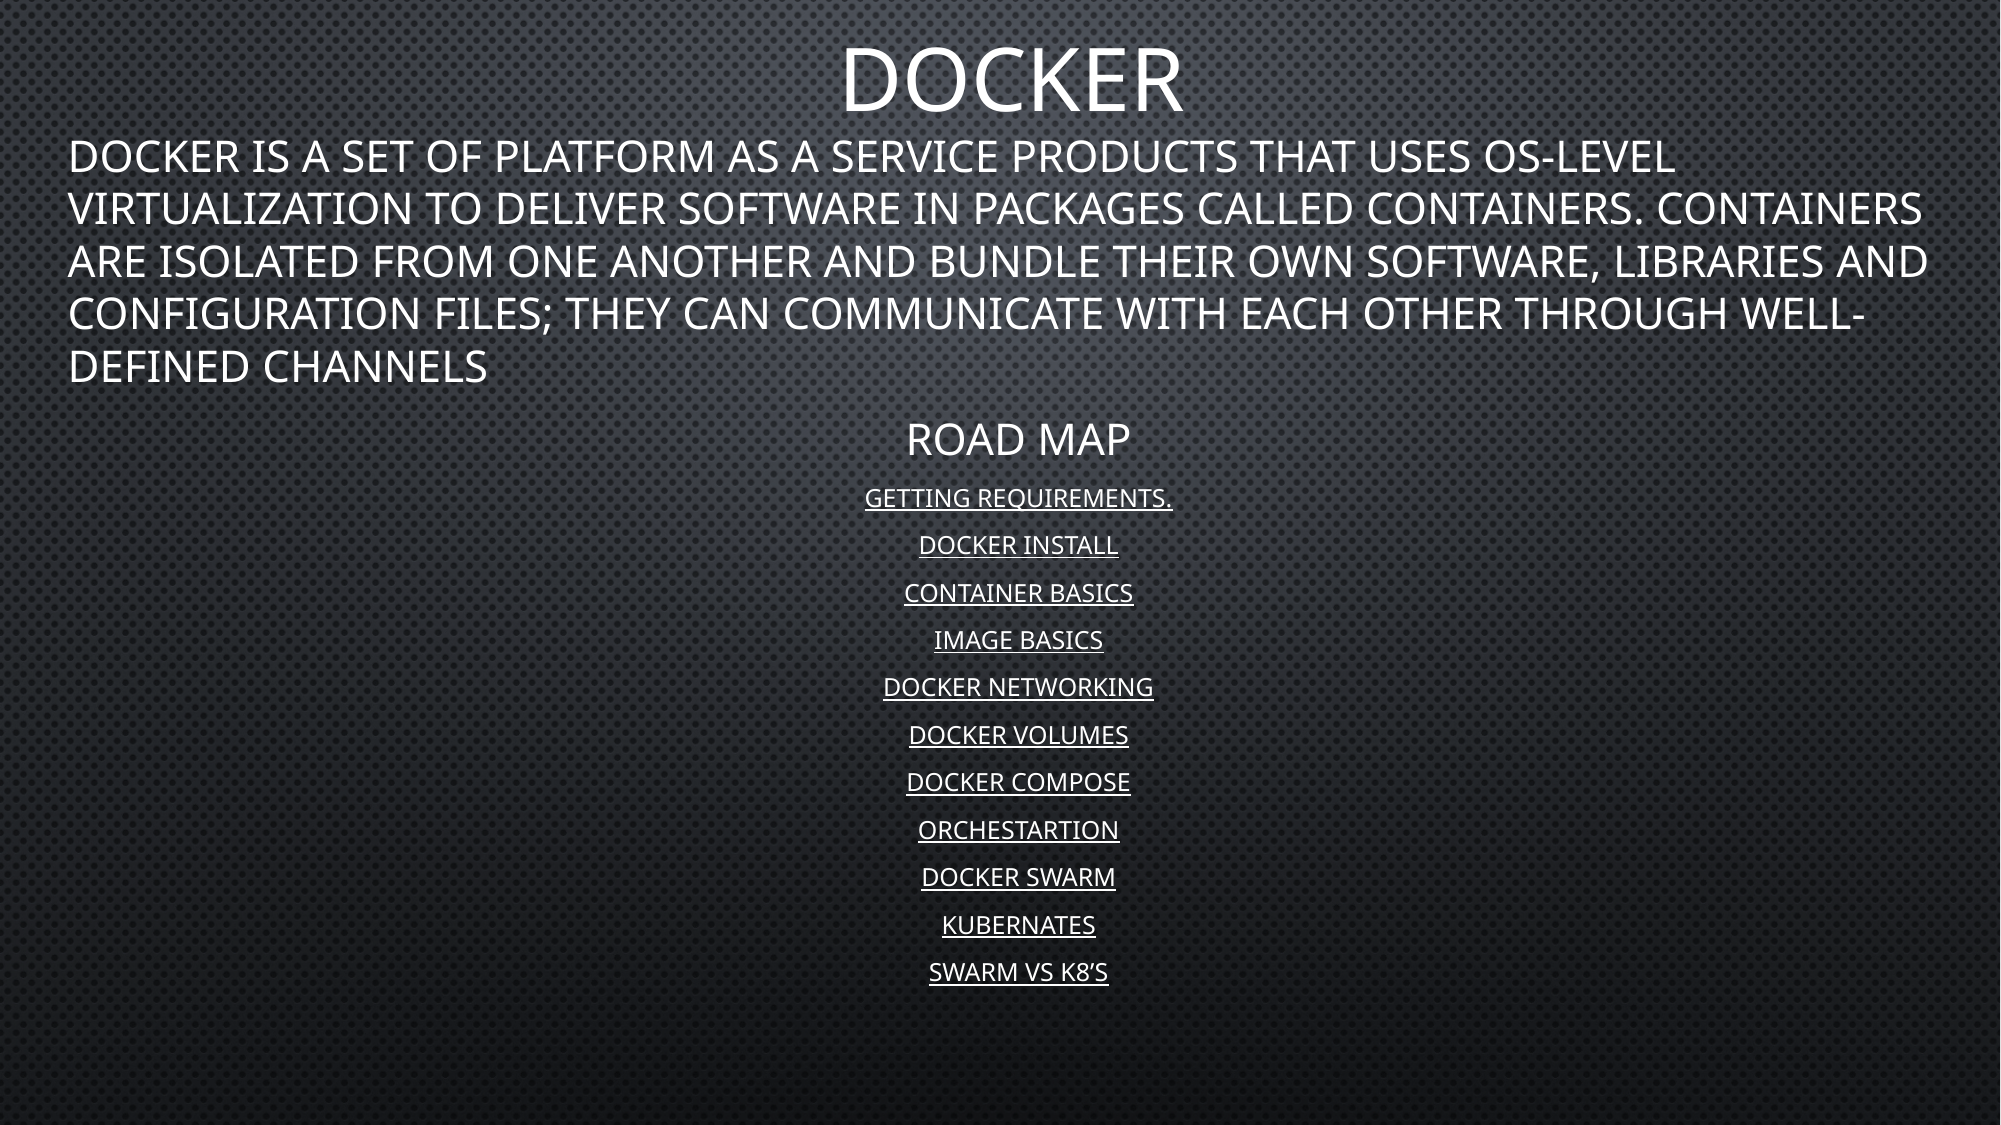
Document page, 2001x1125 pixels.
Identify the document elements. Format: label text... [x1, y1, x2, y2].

subtitle Docker is a set of platform as a service products that uses OS-level virtualization to deliver software in packages called containers. Containers are isolated from one another and bundle their own software, libraries and configuration files; they can communicate with each other through well-defined channels Road map Getting Requirements. Docker Install Container Basics Image basics Docker networking Docker volumes Docker compose Orchestartion Docker swarm Kubernates Swarm vs K8’s [52, 120, 1986, 1074]
title Docker [52, 15, 1972, 120]
